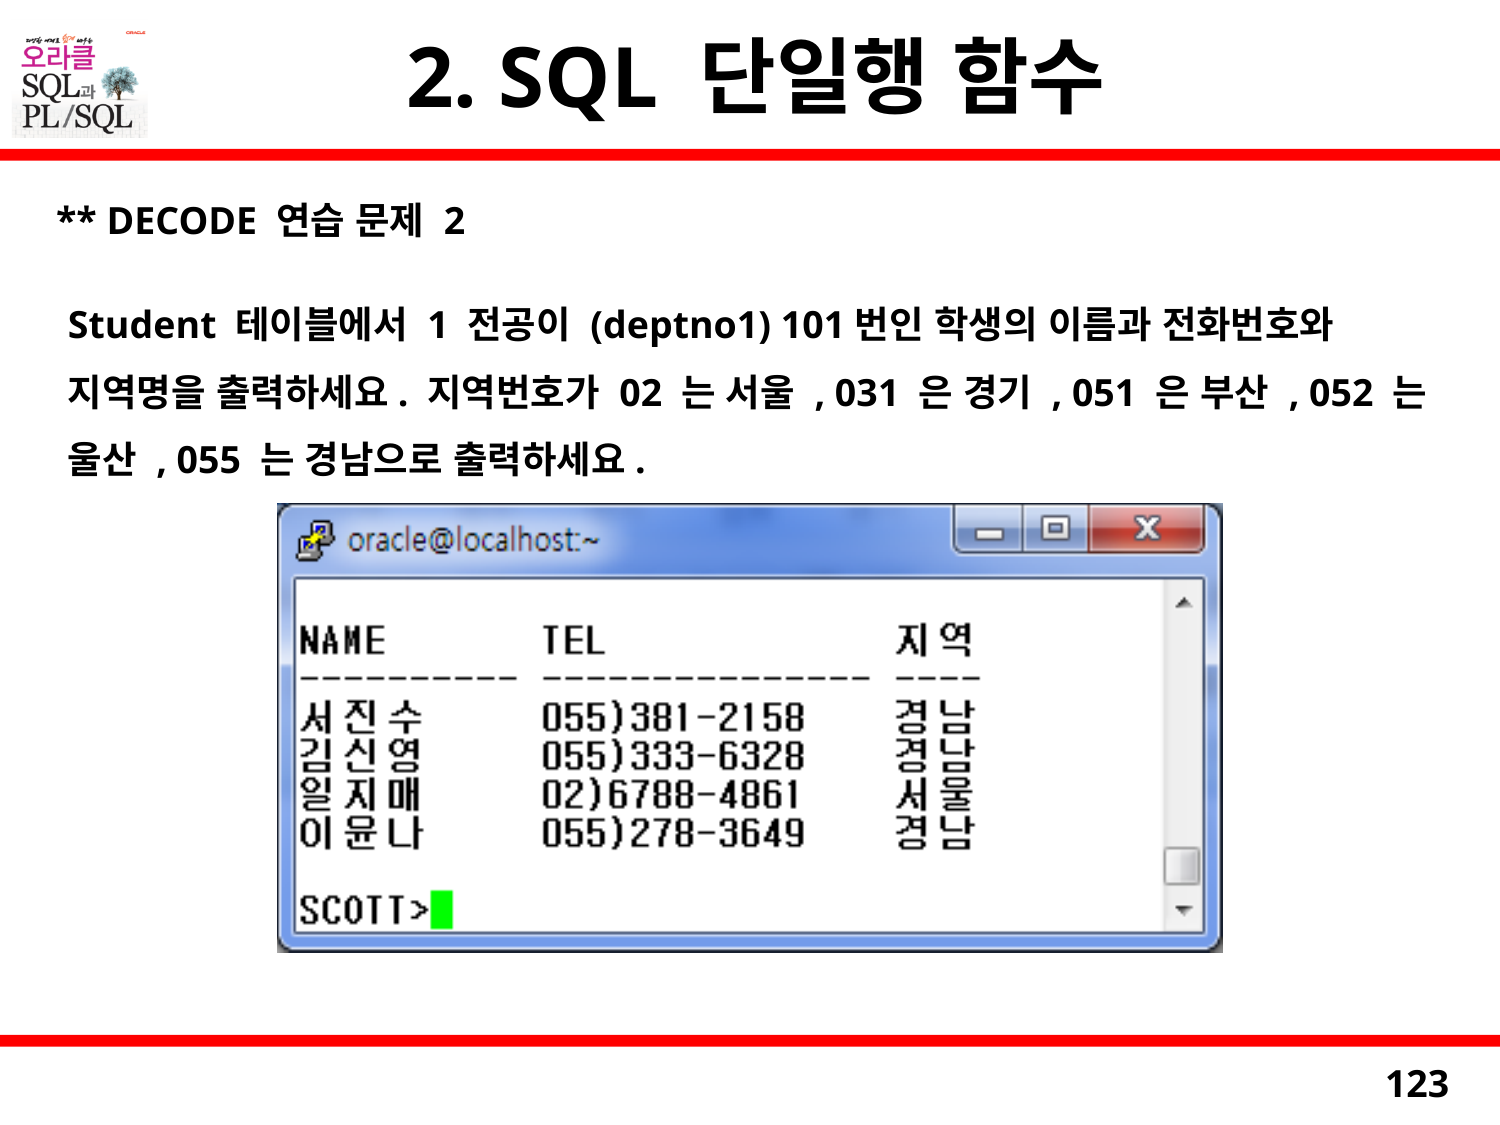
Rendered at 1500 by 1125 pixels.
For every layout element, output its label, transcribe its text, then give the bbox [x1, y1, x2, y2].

text_box [0, 1033, 1500, 1049]
text_box 123 [1362, 1056, 1473, 1108]
text_box 2. SQL 단일행 함수 [252, 0, 1260, 151]
text_box Student 테이블에서 1 전공이 (deptno1) 101번인 학생의 이름과 전화번호와 지역명을 출력하세요. 지역번호가 02 는 서울 , 031 은 경기 , 051 은 부산 , 052 는 울산 , 055 는 경남으로 출력하세요. [51, 277, 1461, 505]
picture [277, 503, 1223, 953]
text_box [0, 147, 1500, 163]
text_box ** DECODE 연습 문제 2 [39, 171, 728, 269]
picture [11, 19, 148, 138]
